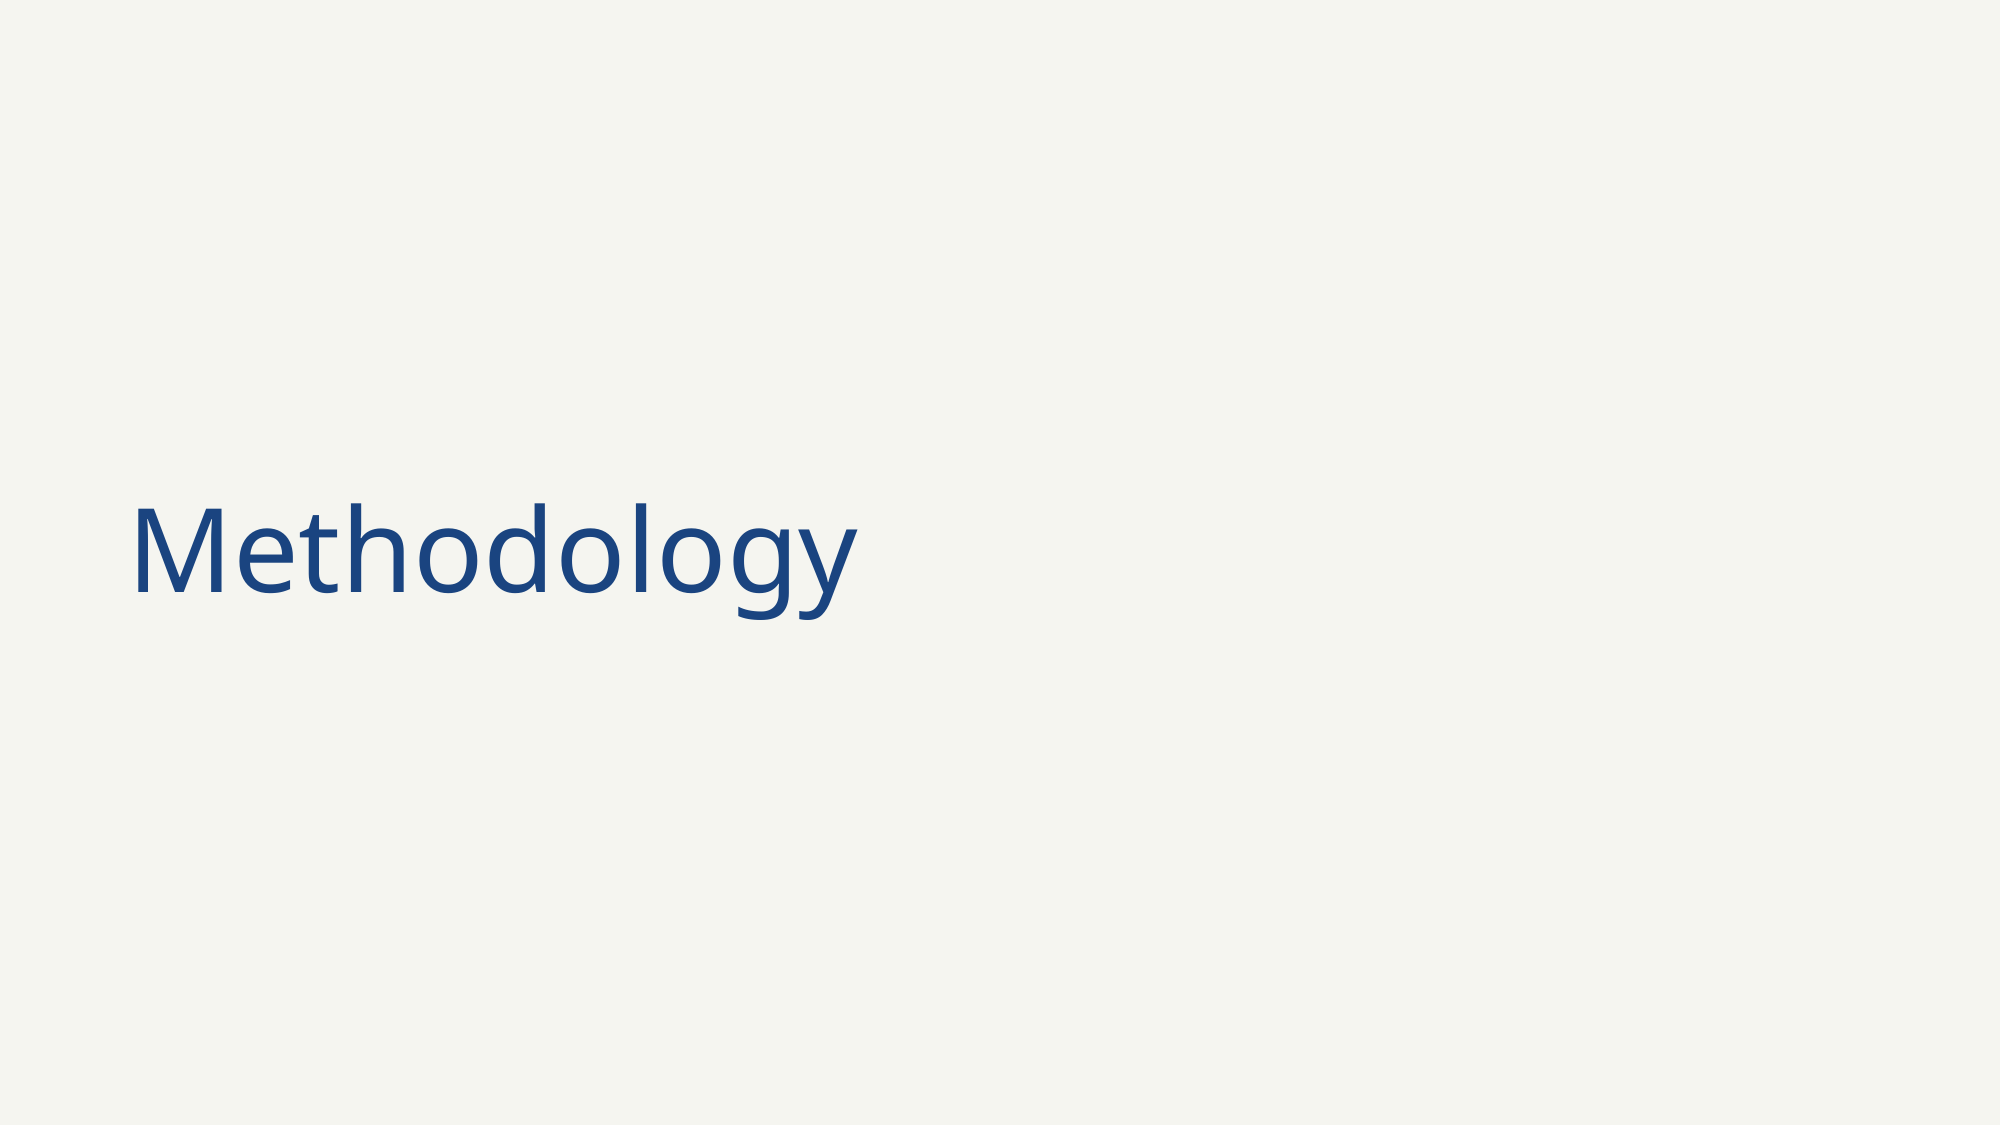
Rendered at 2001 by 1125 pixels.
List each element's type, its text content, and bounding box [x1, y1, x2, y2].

title Methodology [107, 98, 1500, 994]
